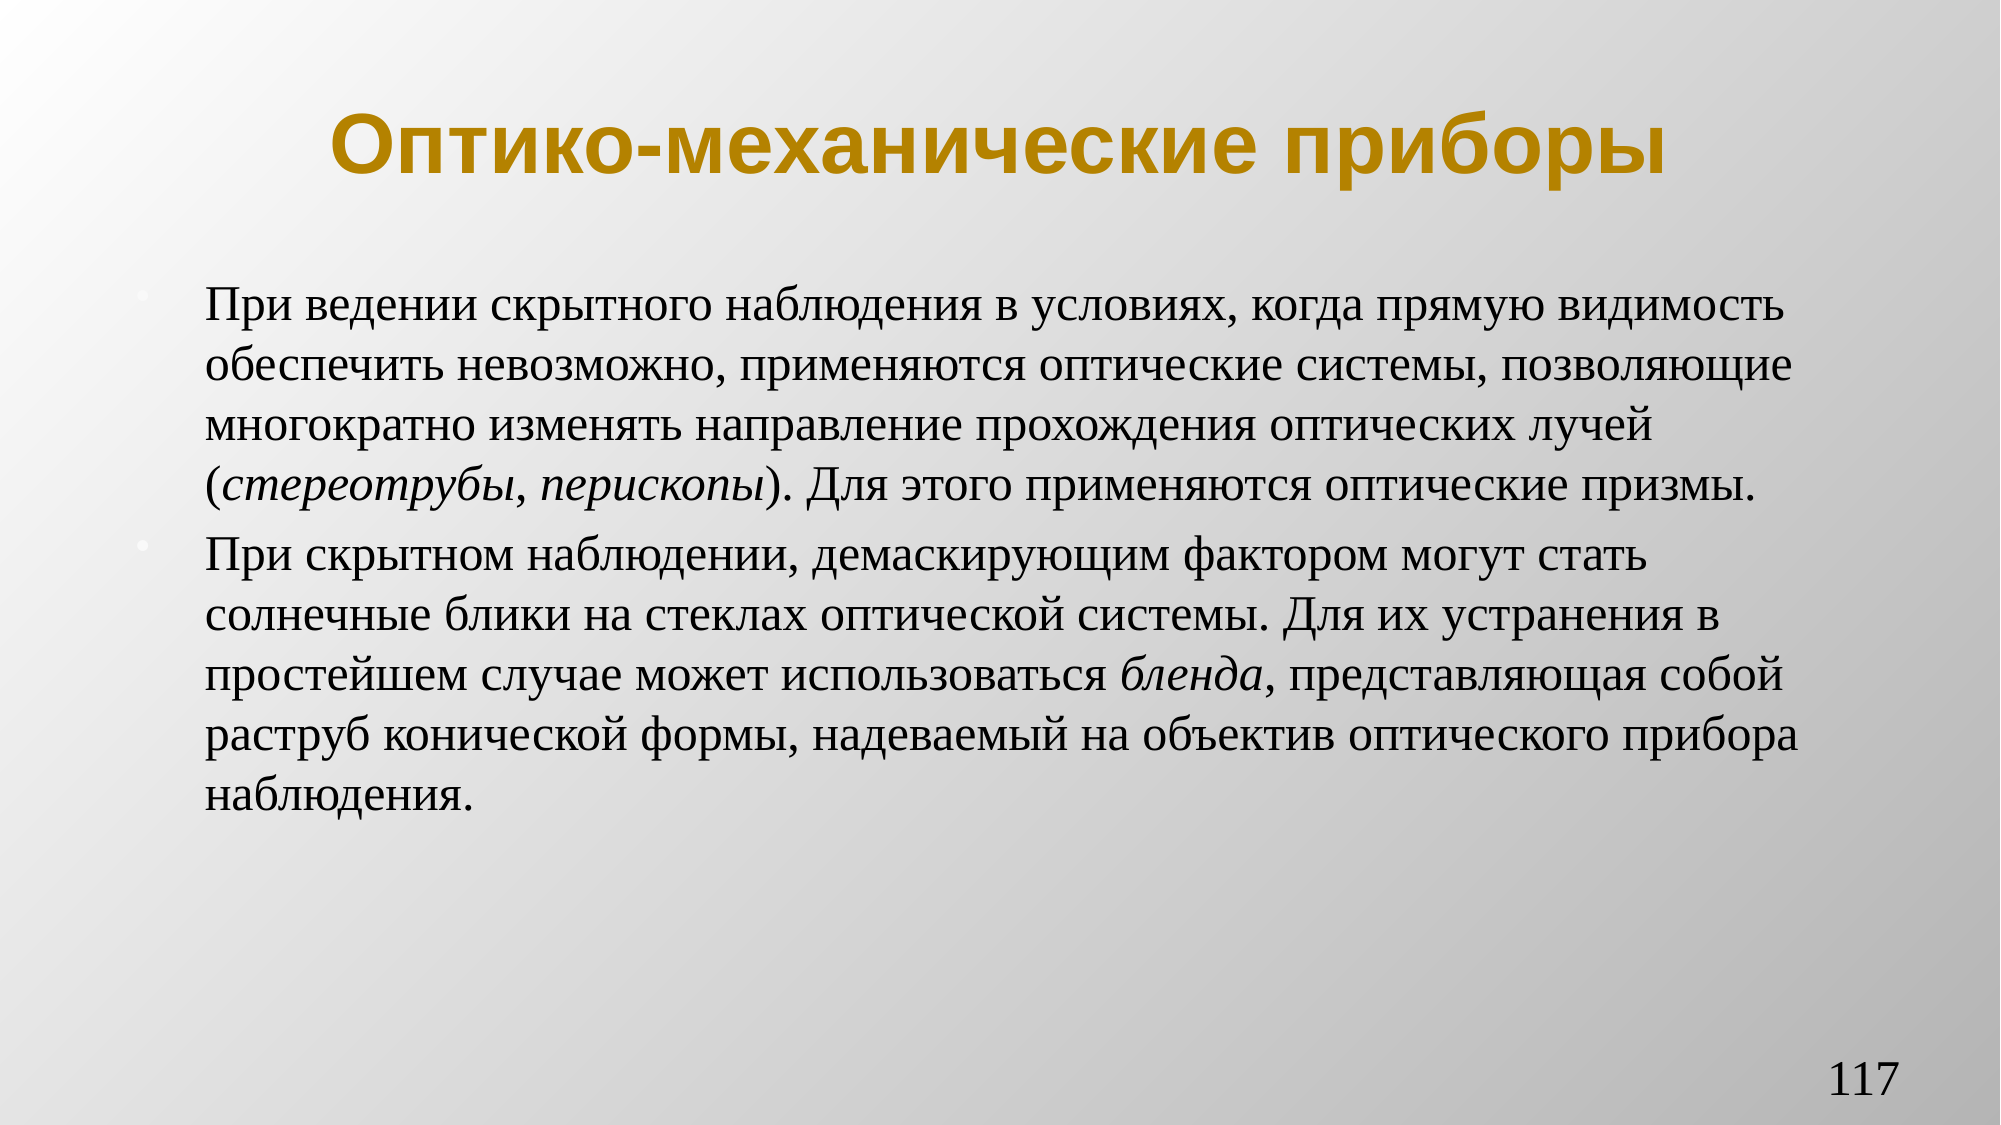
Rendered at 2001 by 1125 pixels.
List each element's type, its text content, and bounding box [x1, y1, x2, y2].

slide_number 117 [1733, 1052, 1900, 1113]
title Оптико-механические приборы [99, 45, 1900, 233]
list При ведении скрытного наблюдения в условиях, когда прямую видимость обеспечить невозможно, применяются оптические системы, позволяющие многократно изменять направление прохождения оптических лучей (стереотрубы, перископы). Для этого применяются оптические призмы. При скрытном наблюдении, демаскирующим фактором могут стать солнечные блики на стеклах оптической системы. Для их устранения в простейшем случае может использоваться бленда, представляющая собой раструб конической формы, надеваемый на объектив оптического прибора наблюдения. [99, 262, 1901, 1036]
